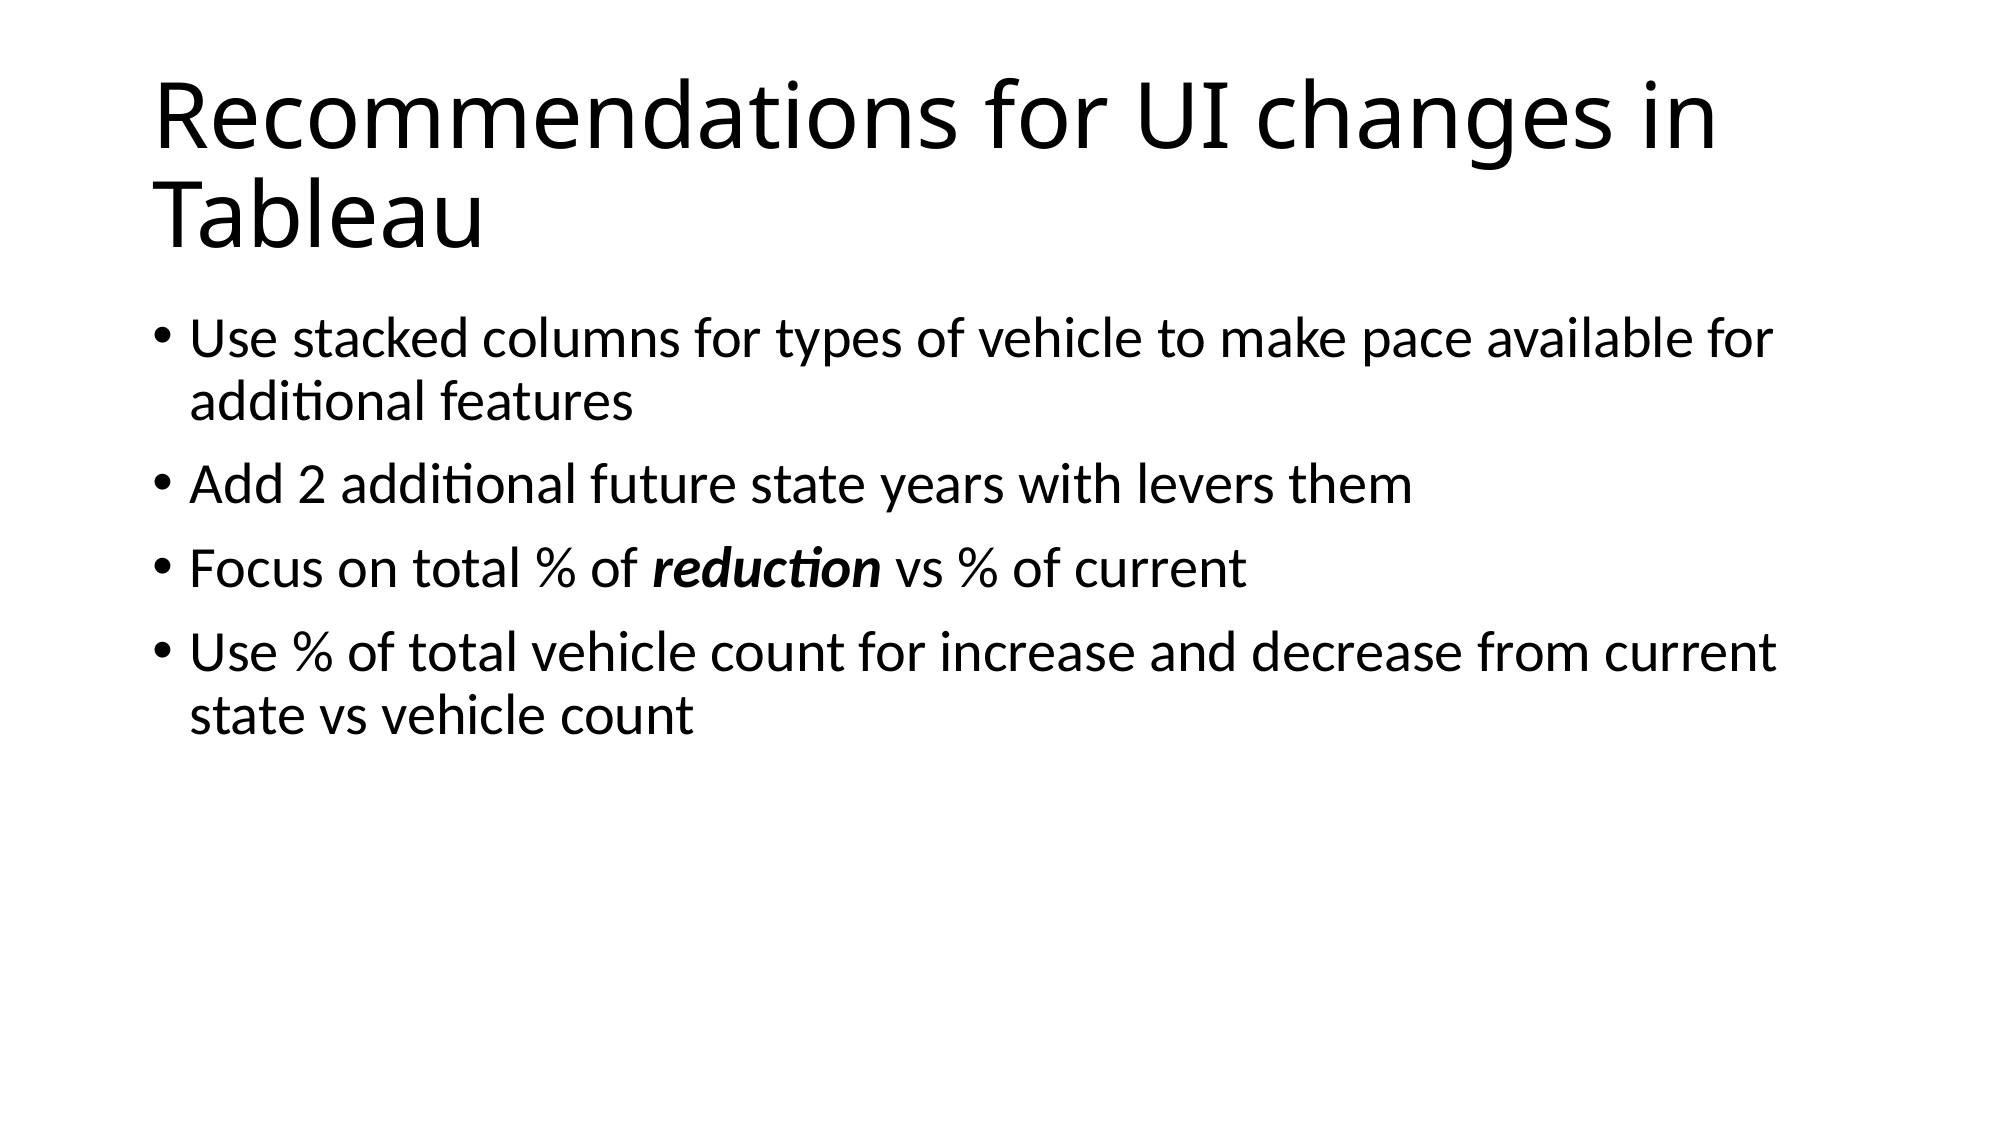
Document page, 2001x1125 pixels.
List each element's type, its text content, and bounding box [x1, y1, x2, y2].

title Recommendations for UI changes in Tableau [137, 59, 1863, 278]
list Use stacked columns for types of vehicle to make pace available for additional features Add 2 additional future state years with levers them Focus on total % of reduction vs % of current Use % of total vehicle count for increase and decrease from current state vs vehicle count [137, 299, 1863, 1014]
